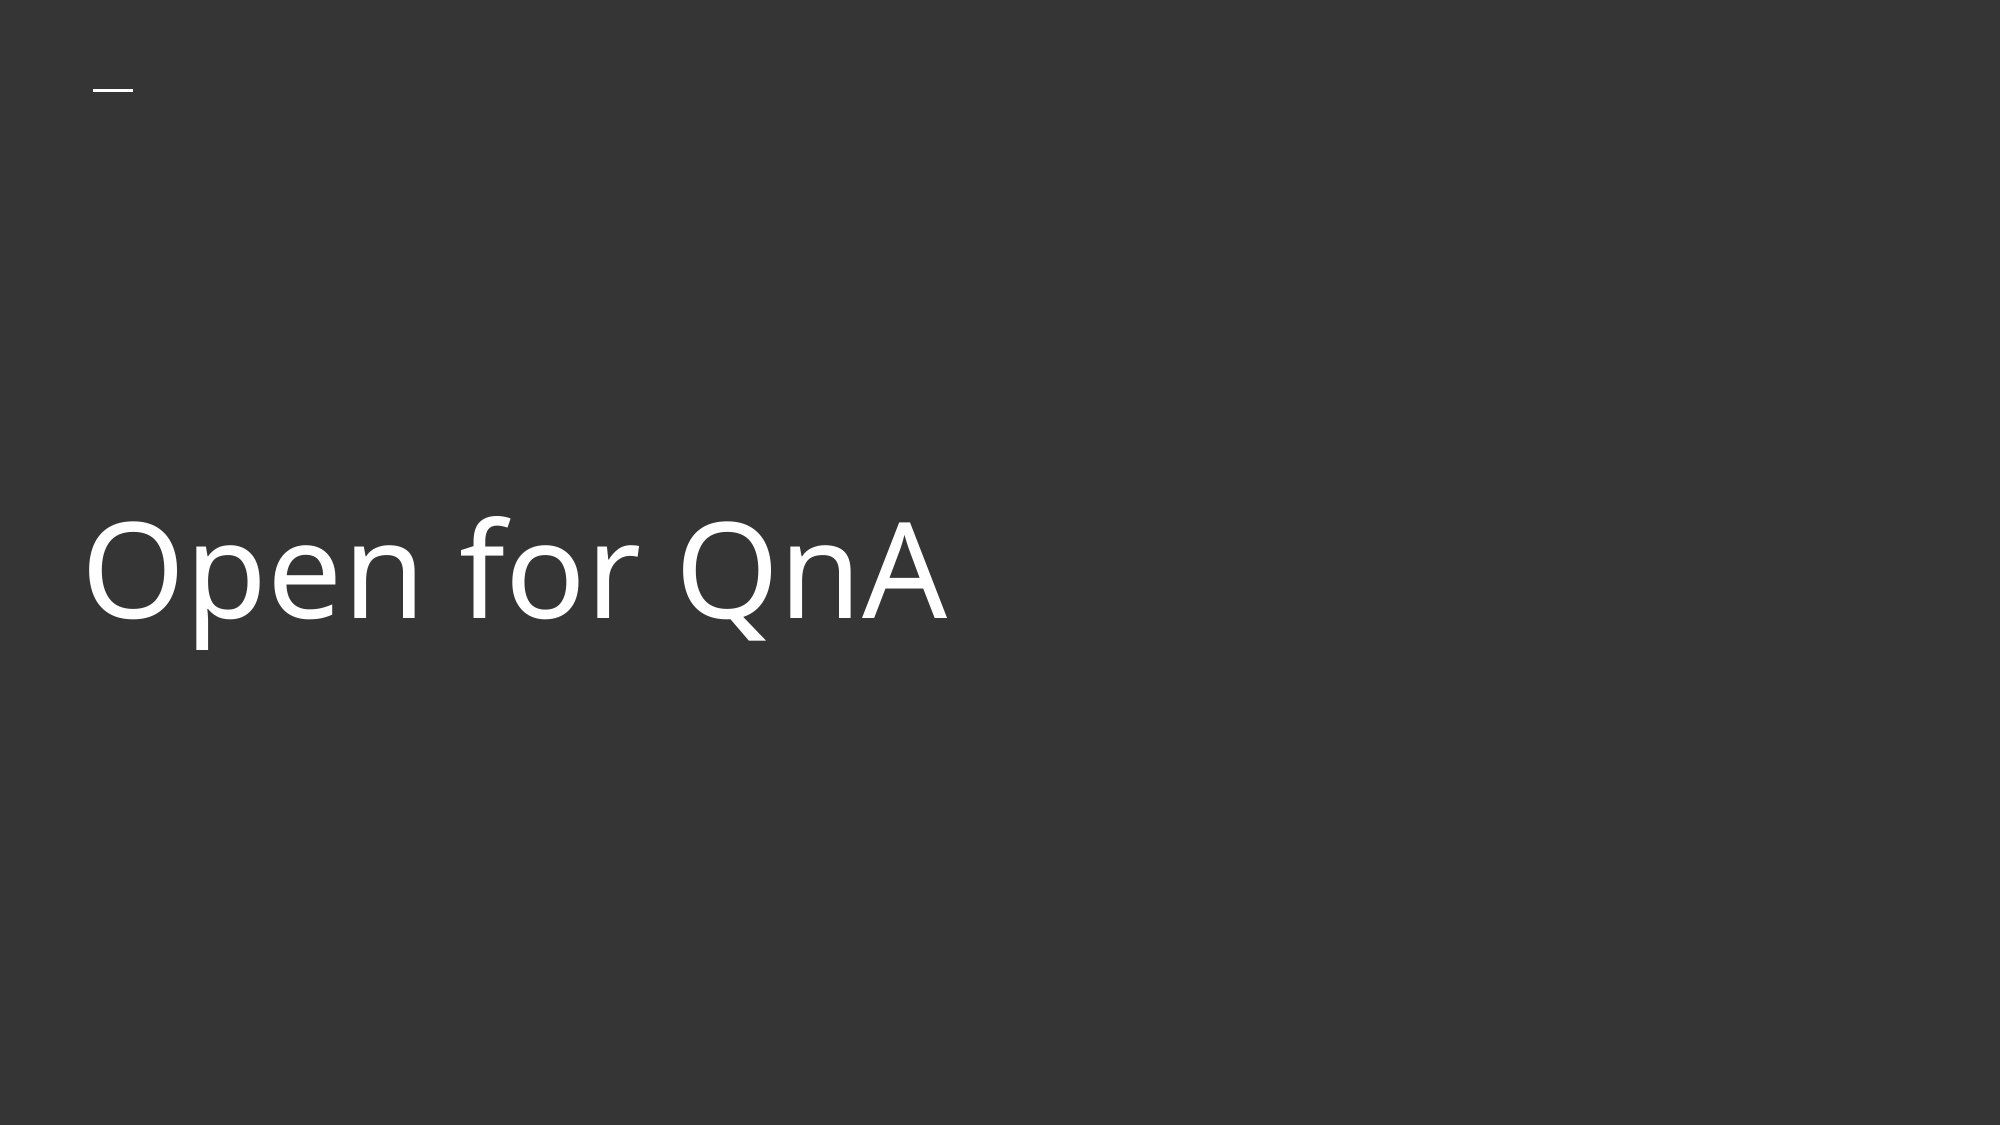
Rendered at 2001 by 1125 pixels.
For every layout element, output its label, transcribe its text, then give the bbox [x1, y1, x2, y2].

title Open for QnA [61, 155, 1428, 995]
